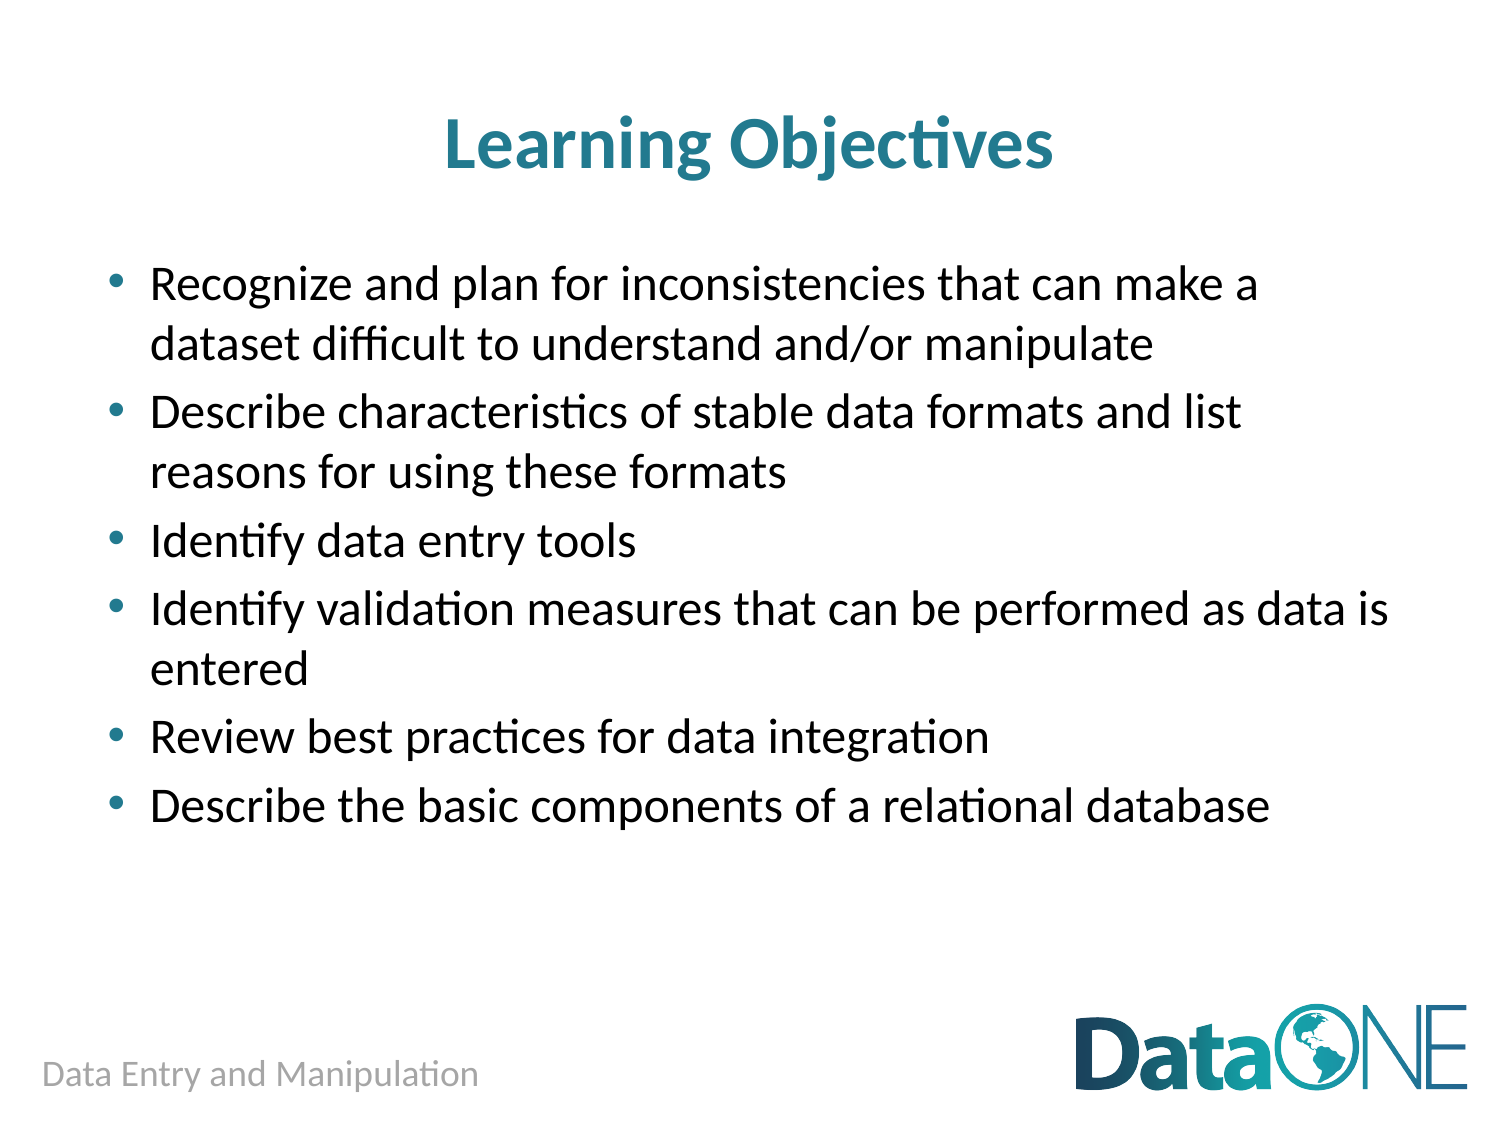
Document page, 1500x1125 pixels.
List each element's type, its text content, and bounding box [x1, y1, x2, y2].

picture [1074, 1000, 1471, 1095]
list Recognize and plan for inconsistencies that can make a dataset difficult to understand and/or manipulate Describe characteristics of stable data formats and list reasons for using these formats Identify data entry tools Identify validation measures that can be performed as data is entered Review best practices for data integration Describe the basic components of a relational database [75, 243, 1425, 1017]
title Learning Objectives [75, 45, 1425, 233]
